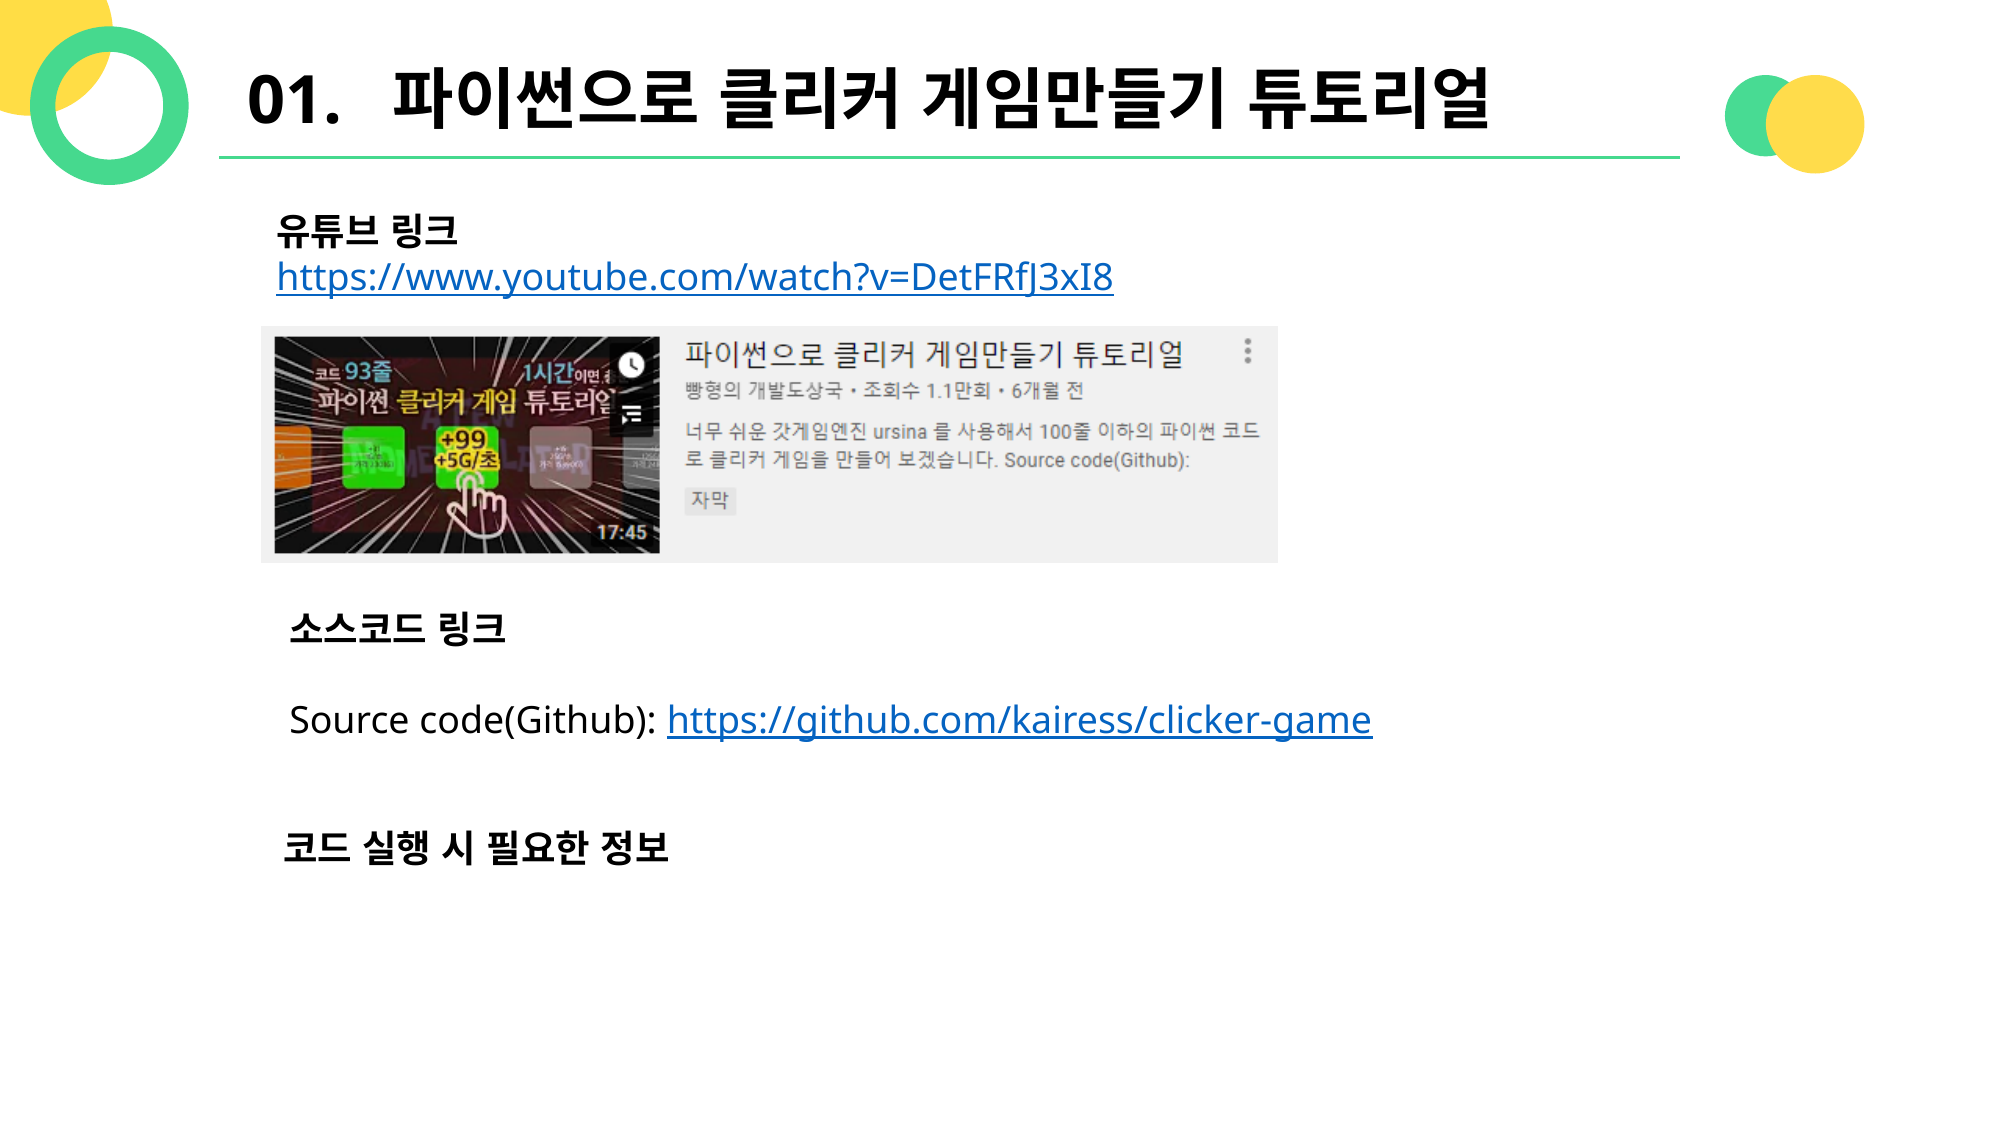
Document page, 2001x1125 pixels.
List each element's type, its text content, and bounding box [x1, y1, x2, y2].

text_box [1731, 73, 1789, 158]
text_box 소스코드 링크 Source code(Github): https://github.com/kairess/clicker-game [274, 598, 1460, 845]
text_box [0, 0, 114, 117]
text_box 01. 파이썬으로 클리커 게임만들기 튜토리얼 [232, 49, 1731, 305]
text_box [28, 25, 190, 186]
text_box [1764, 73, 1866, 175]
text_box 유튜브 링크 https://www.youtube.com/watch?v=DetFRfJ3xI8 [261, 200, 1259, 326]
picture [261, 326, 1278, 563]
text_box 코드 실행 시 필요한 정보 [268, 817, 1453, 1013]
